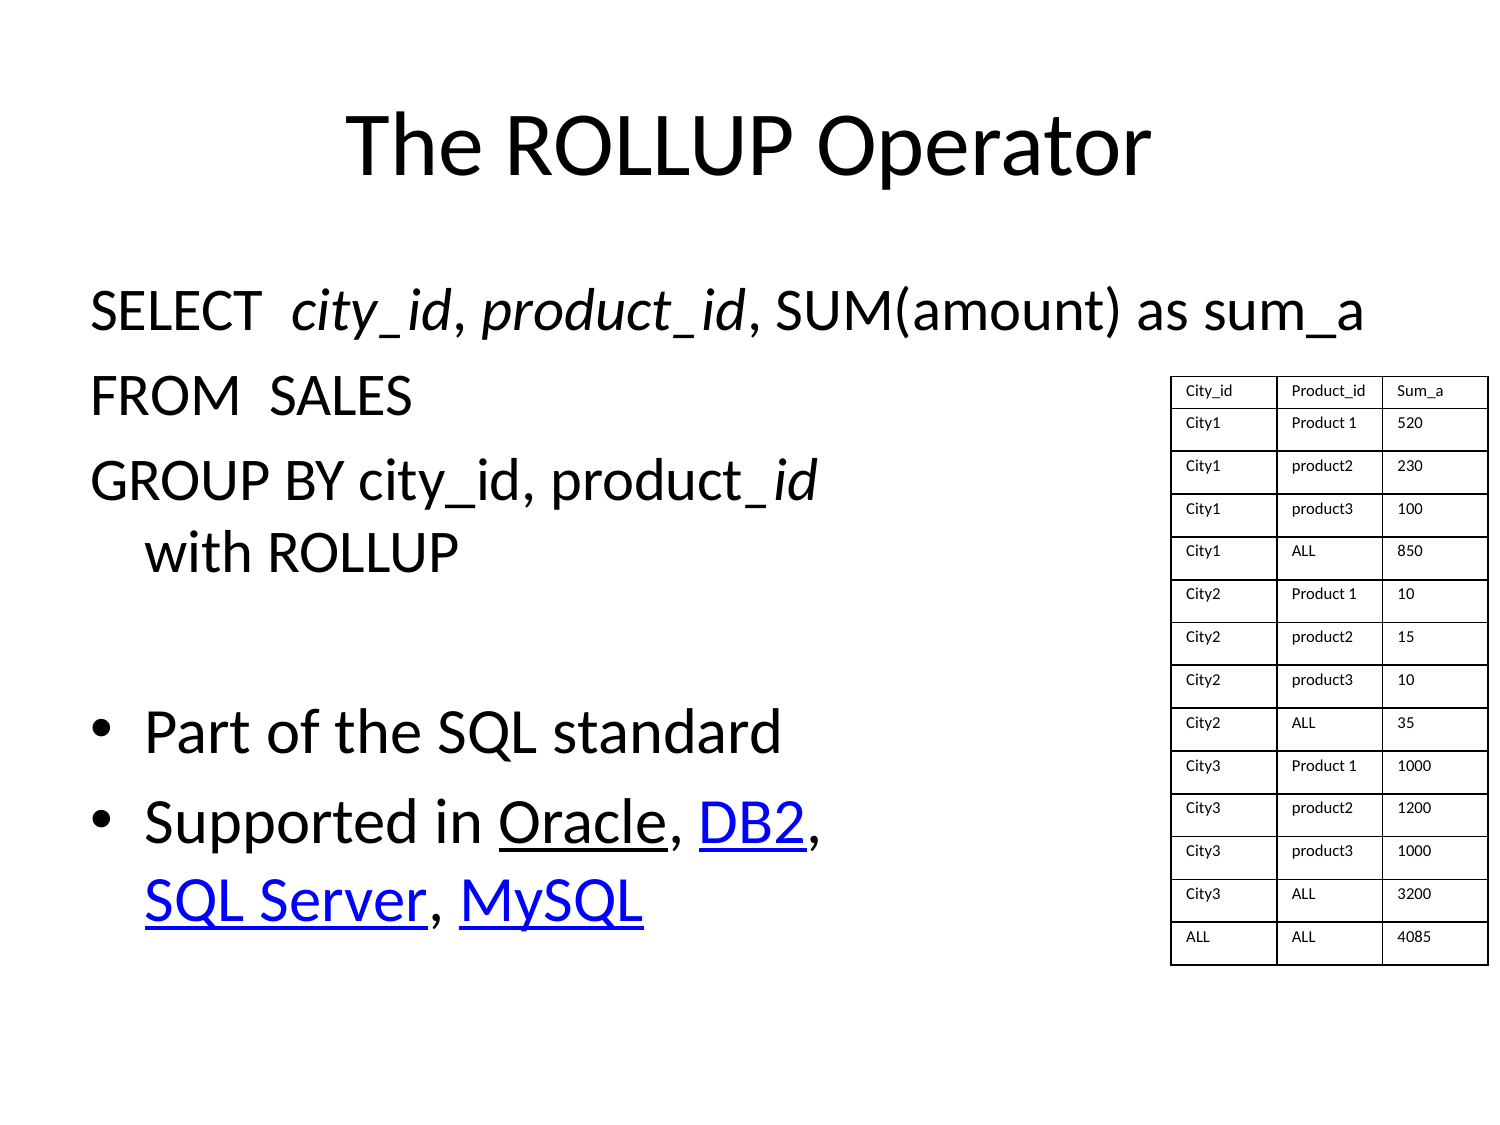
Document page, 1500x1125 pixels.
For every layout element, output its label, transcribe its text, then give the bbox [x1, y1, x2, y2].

table_cell product3 [1278, 666, 1382, 707]
table_cell product2 [1278, 452, 1382, 493]
table_cell 10 [1383, 581, 1487, 622]
table_cell Product 1 [1278, 581, 1382, 622]
table_cell product2 [1278, 795, 1382, 836]
table_cell 100 [1383, 495, 1487, 536]
table_header Product_id [1278, 377, 1382, 408]
table_cell ALL [1278, 709, 1382, 750]
table_header City_id [1172, 377, 1276, 408]
table_cell 3200 [1383, 880, 1487, 921]
table_header Sum_a [1383, 377, 1487, 408]
table_cell 850 [1383, 538, 1487, 579]
table_cell 1200 [1383, 795, 1487, 836]
table_cell City2 [1172, 623, 1276, 664]
table_cell product3 [1278, 837, 1382, 879]
table_cell product3 [1278, 495, 1382, 536]
table_cell ALL [1278, 923, 1382, 964]
table_cell 4085 [1383, 923, 1487, 964]
table_cell City1 [1172, 495, 1276, 536]
list SELECT city_id, product_id, SUM(amount) as sum_a FROM SALES GROUP BY city_id, product_id with ROLLUP Part of the SQL standard Supported in Oracle, DB2, SQL Server, MySQL [75, 262, 1425, 1005]
table_cell ALL [1278, 880, 1382, 921]
table_cell 1000 [1383, 837, 1487, 879]
table_cell City3 [1172, 752, 1276, 793]
table_cell 520 [1383, 409, 1487, 450]
table_cell City1 [1172, 538, 1276, 579]
table_cell Product 1 [1278, 752, 1382, 793]
table_cell Product 1 [1278, 409, 1382, 450]
table_cell 1000 [1383, 752, 1487, 793]
table_cell City3 [1172, 795, 1276, 836]
table_cell City2 [1172, 709, 1276, 750]
table_cell ALL [1172, 923, 1276, 964]
table_cell City2 [1172, 666, 1276, 707]
table_cell product2 [1278, 623, 1382, 664]
table_cell City3 [1172, 837, 1276, 879]
table_cell ALL [1278, 538, 1382, 579]
table_cell City1 [1172, 452, 1276, 493]
table_cell 35 [1383, 709, 1487, 750]
table_cell 230 [1383, 452, 1487, 493]
table_cell 10 [1383, 666, 1487, 707]
table_cell City2 [1172, 581, 1276, 622]
title The ROLLUP Operator [75, 45, 1425, 233]
table_cell City1 [1172, 409, 1276, 450]
table_cell 15 [1383, 623, 1487, 664]
table_cell City3 [1172, 880, 1276, 921]
